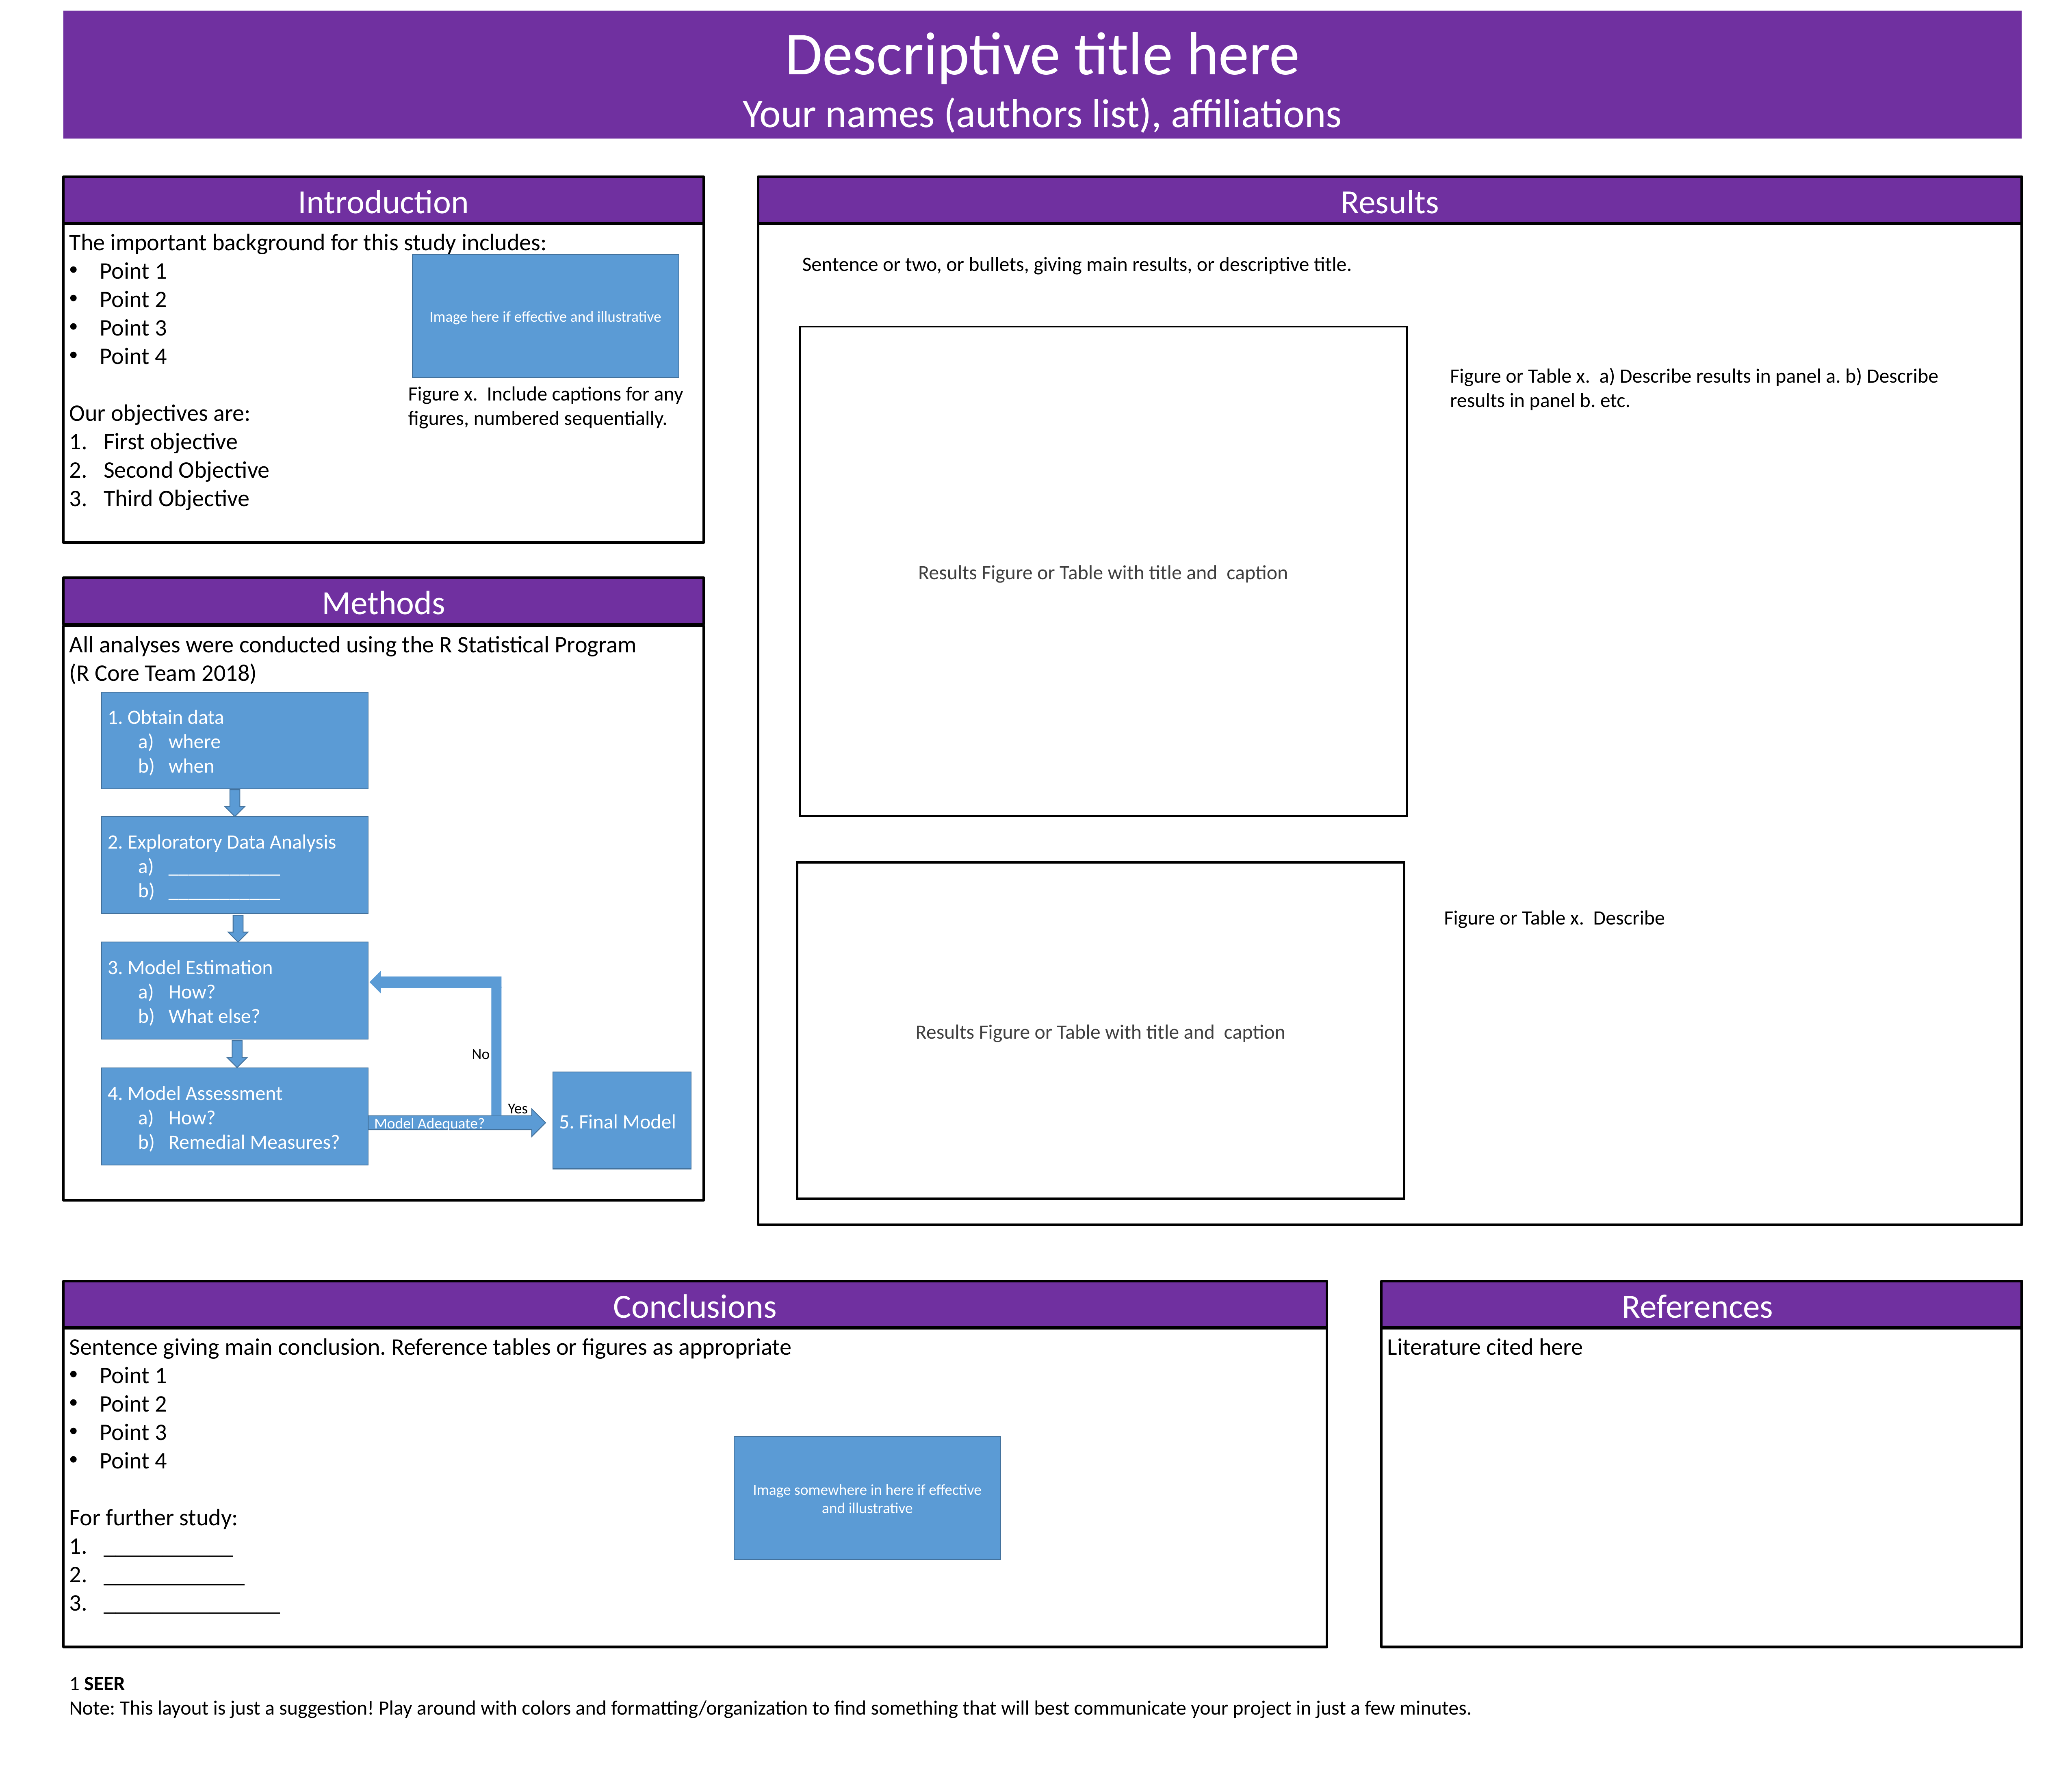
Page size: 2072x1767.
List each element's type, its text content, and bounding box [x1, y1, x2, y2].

text_box [369, 970, 502, 995]
text_box 3. Model Estimation How? What else? [101, 942, 368, 1039]
text_box 4. Model Assessment How? Remedial Measures? [101, 1068, 368, 1165]
text_box 5. Final Model [553, 1072, 691, 1169]
text_box Model Adequate? [368, 1115, 546, 1138]
text_box 1. Obtain data where when [101, 692, 368, 789]
text_box Conclusions [63, 1281, 1327, 1328]
text_box References [1381, 1281, 2022, 1328]
text_box Results Figure or Table with title and caption [797, 862, 1404, 1199]
text_box Results [758, 176, 2022, 223]
text_box [227, 915, 249, 943]
text_box [758, 224, 2022, 1225]
text_box Figure or Table x. a) Describe results in panel a. b) Describe results in panel b. etc. [1444, 359, 1959, 414]
text_box All analyses were conducted using the R Statistical Program (R Core Team 2018) [63, 626, 704, 1200]
text_box Figure or Table x. Describe [1438, 901, 1953, 932]
text_box 1 SEER Note: This layout is just a suggestion! Play around with colors and formatting/organization to find something that will best communicate your project in just a few minutes. [63, 1667, 1964, 1722]
text_box Image here if effective and illustrative [412, 254, 679, 377]
text_box [491, 986, 502, 1116]
text_box Introduction [63, 176, 704, 223]
text_box Sentence or two, or bullets, giving main results, or descriptive title. [796, 247, 1837, 278]
text_box The important background for this study includes: Point 1 Point 2 Point 3 Point 4 Our objectives are: First objective Second Objective Third Objective [63, 224, 704, 543]
text_box Results Figure or Table with title and caption [799, 326, 1407, 816]
text_box Sentence giving main conclusion. Reference tables or figures as appropriate Point 1 Point 2 Point 3 Point 4 For further study: ___________ ____________ _______________ [63, 1328, 1327, 1647]
text_box 2. Exploratory Data Analysis ___________ ___________ [101, 816, 368, 914]
text_box Image somewhere in here if effective and illustrative [734, 1436, 1001, 1560]
text_box Descriptive title here Your names (authors list), affiliations [63, 11, 2022, 139]
text_box Methods [63, 578, 704, 624]
text_box Literature cited here [1381, 1328, 2022, 1647]
text_box Figure x. Include captions for any figures, numbered sequentially. [402, 377, 691, 432]
text_box No [466, 1041, 496, 1065]
text_box [224, 789, 246, 817]
text_box [226, 1040, 248, 1068]
text_box Yes [502, 1095, 543, 1120]
